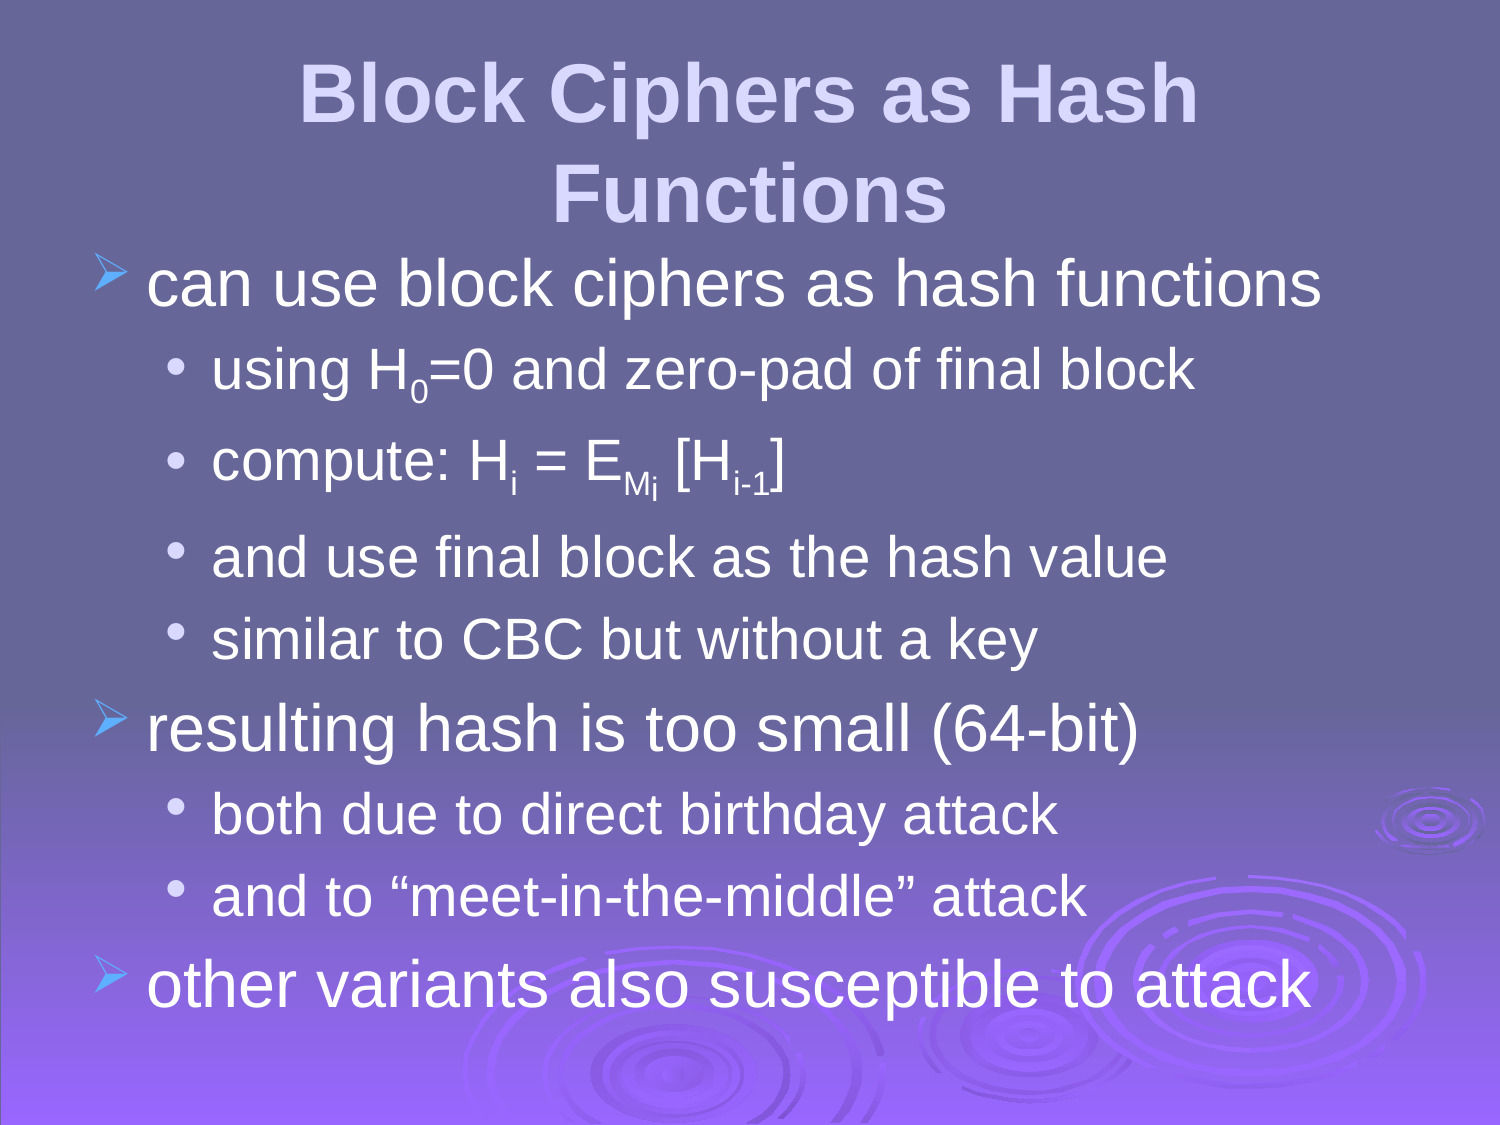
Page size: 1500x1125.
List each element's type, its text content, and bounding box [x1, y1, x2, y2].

title Block Ciphers as Hash Functions [74, 45, 1426, 231]
list can use block ciphers as hash functions using H0=0 and zero-pad of final block compute: Hi = EMi [Hi-1] and use final block as the hash value similar to CBC but without a key resulting hash is too small (64-bit) both due to direct birthday attack and to “meet-in-the-middle” attack other variants also susceptible to attack [74, 231, 1426, 1048]
